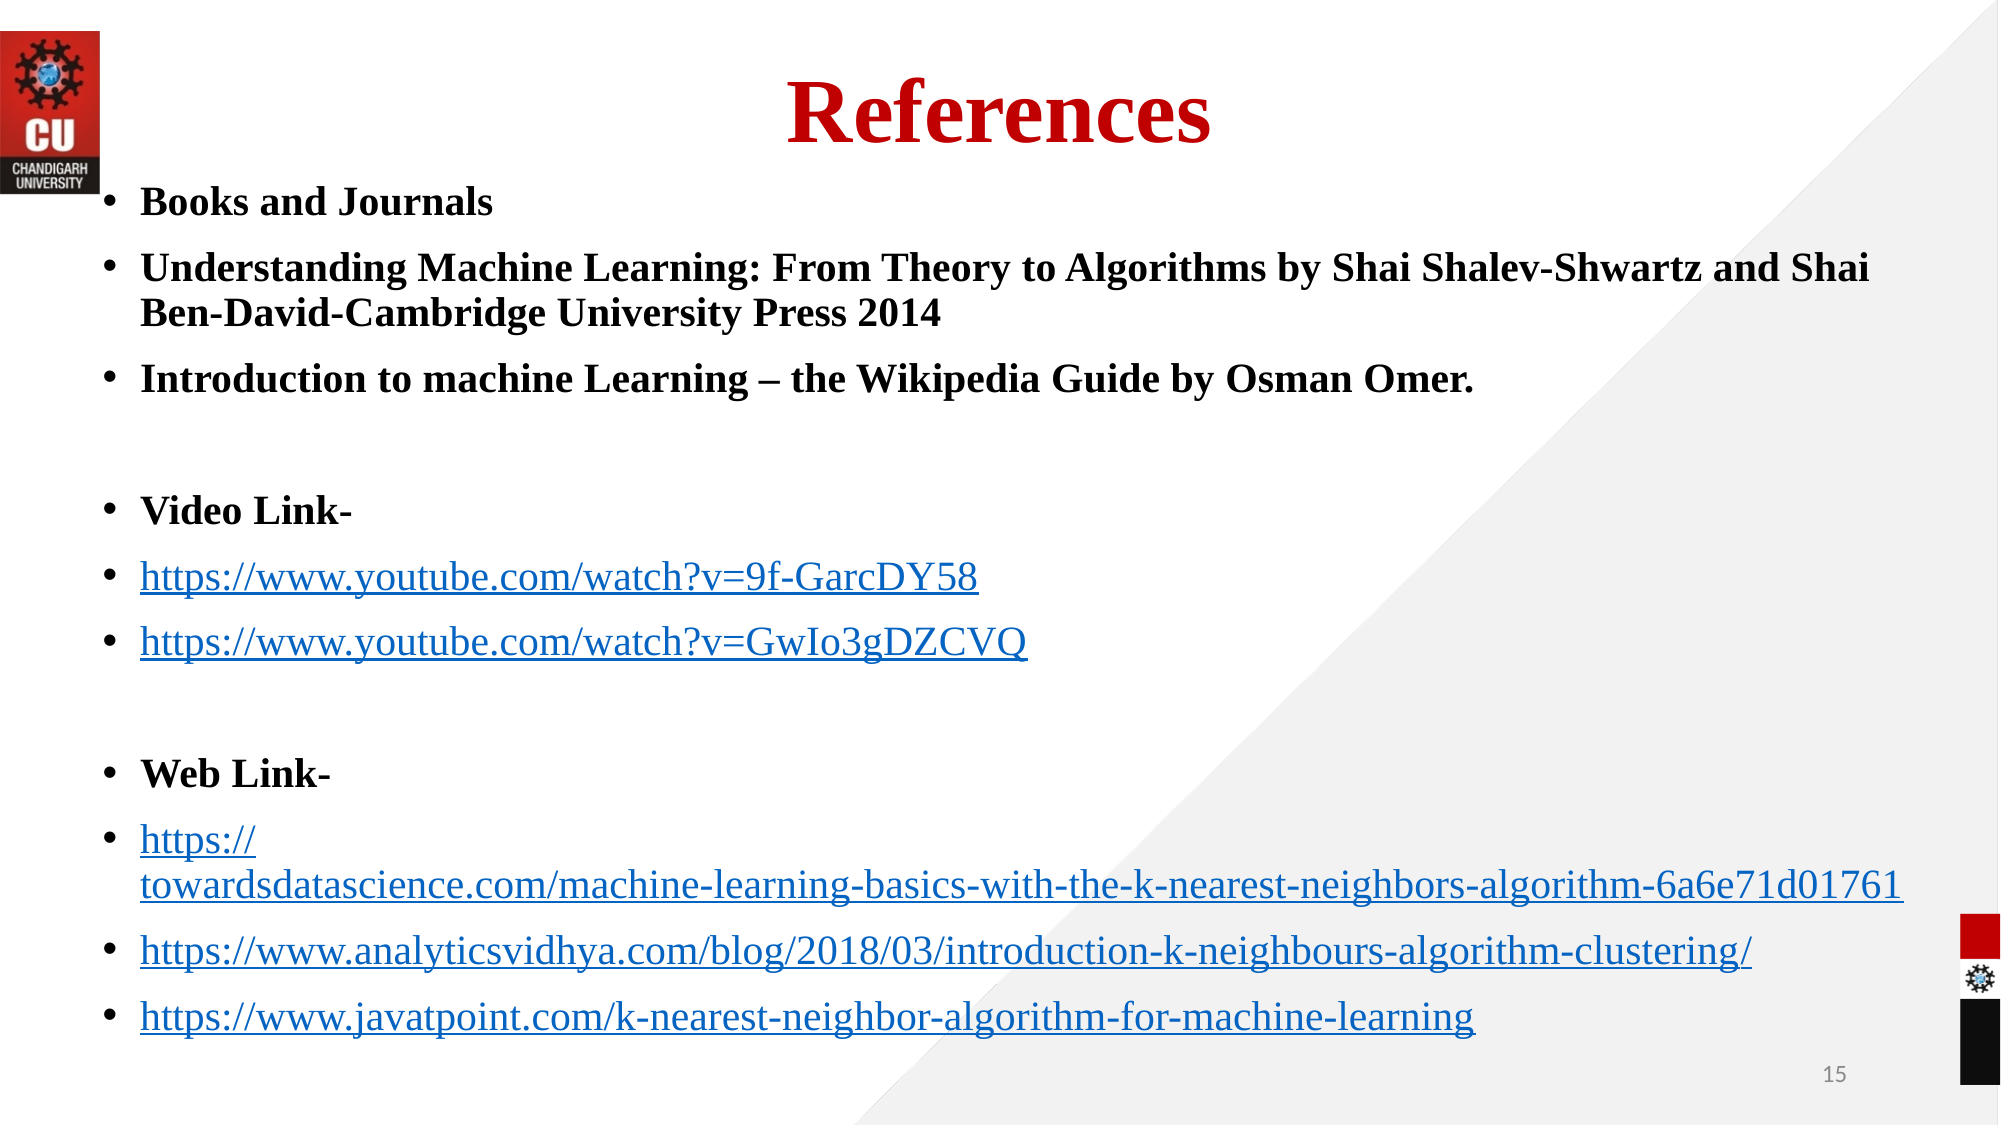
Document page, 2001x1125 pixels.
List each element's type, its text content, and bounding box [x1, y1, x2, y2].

title References [137, 3, 1863, 172]
picture [0, 0, 2001, 1125]
slide_number 15 [1412, 1042, 1863, 1103]
list Books and Journals Understanding Machine Learning: From Theory to Algorithms by Shai Shalev-Shwartz and Shai Ben-David-Cambridge University Press 2014 Introduction to machine Learning – the Wikipedia Guide by Osman Omer. Video Link- https://www.youtube.com/watch?v=9f-GarcDY58 https://www.youtube.com/watch?v=GwIo3gDZCVQ Web Link- https://towardsdatascience.com/machine-learning-basics-with-the-k-nearest-neighbors-algorithm-6a6e71d01761 https://www.analyticsvidhya.com/blog/2018/03/introduction-k-neighbours-algorithm-clustering/ https://www.javatpoint.com/k-nearest-neighbor-algorithm-for-machine-learning [87, 172, 1953, 1073]
